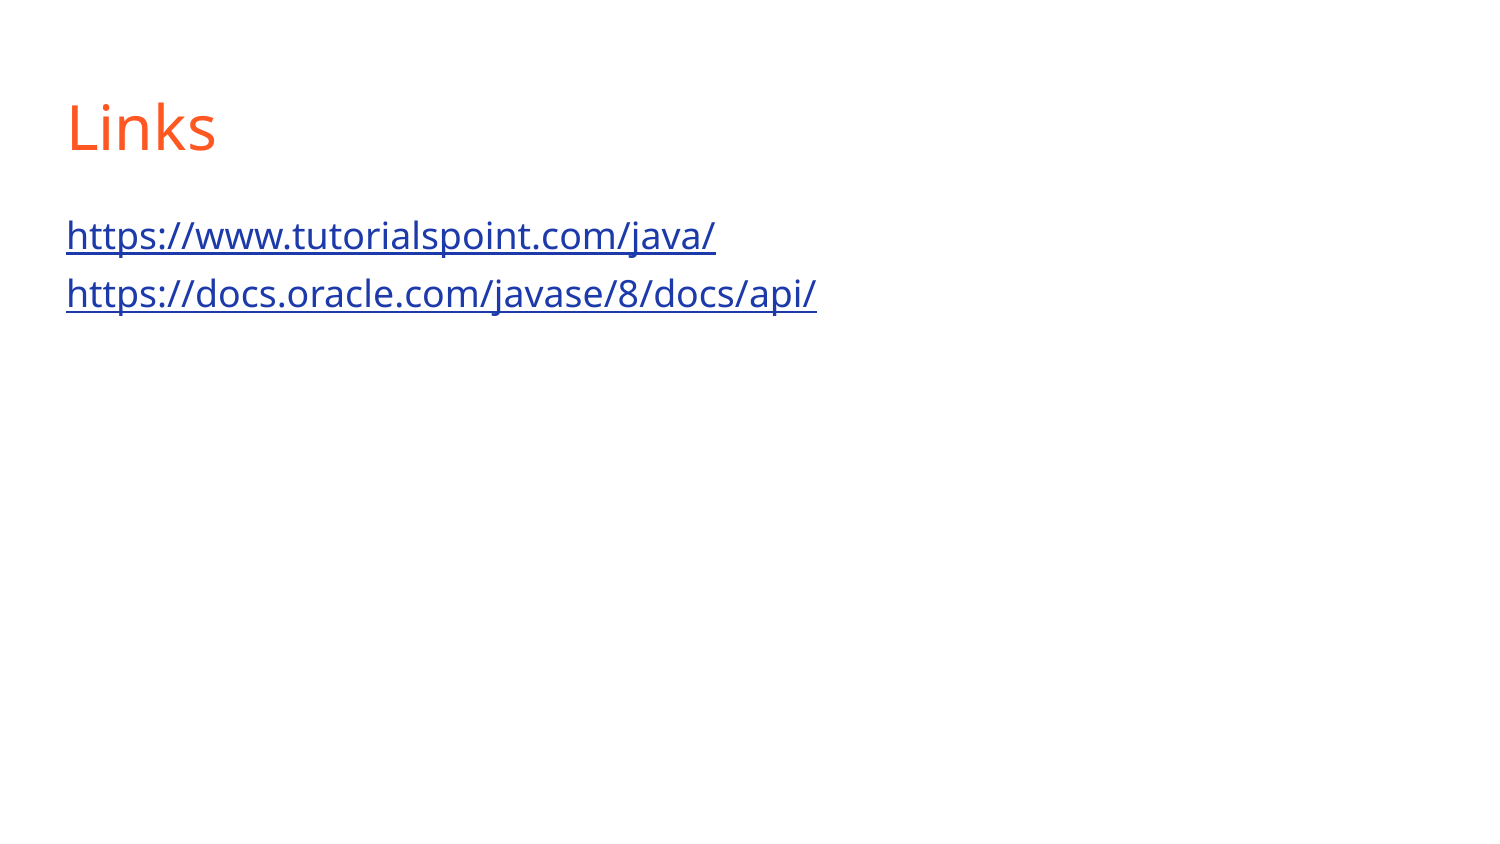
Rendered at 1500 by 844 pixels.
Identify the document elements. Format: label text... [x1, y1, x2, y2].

list https://www.tutorialspoint.com/java/ https://docs.oracle.com/javase/8/docs/api/ [51, 189, 1449, 750]
title Links [51, 72, 1449, 167]
